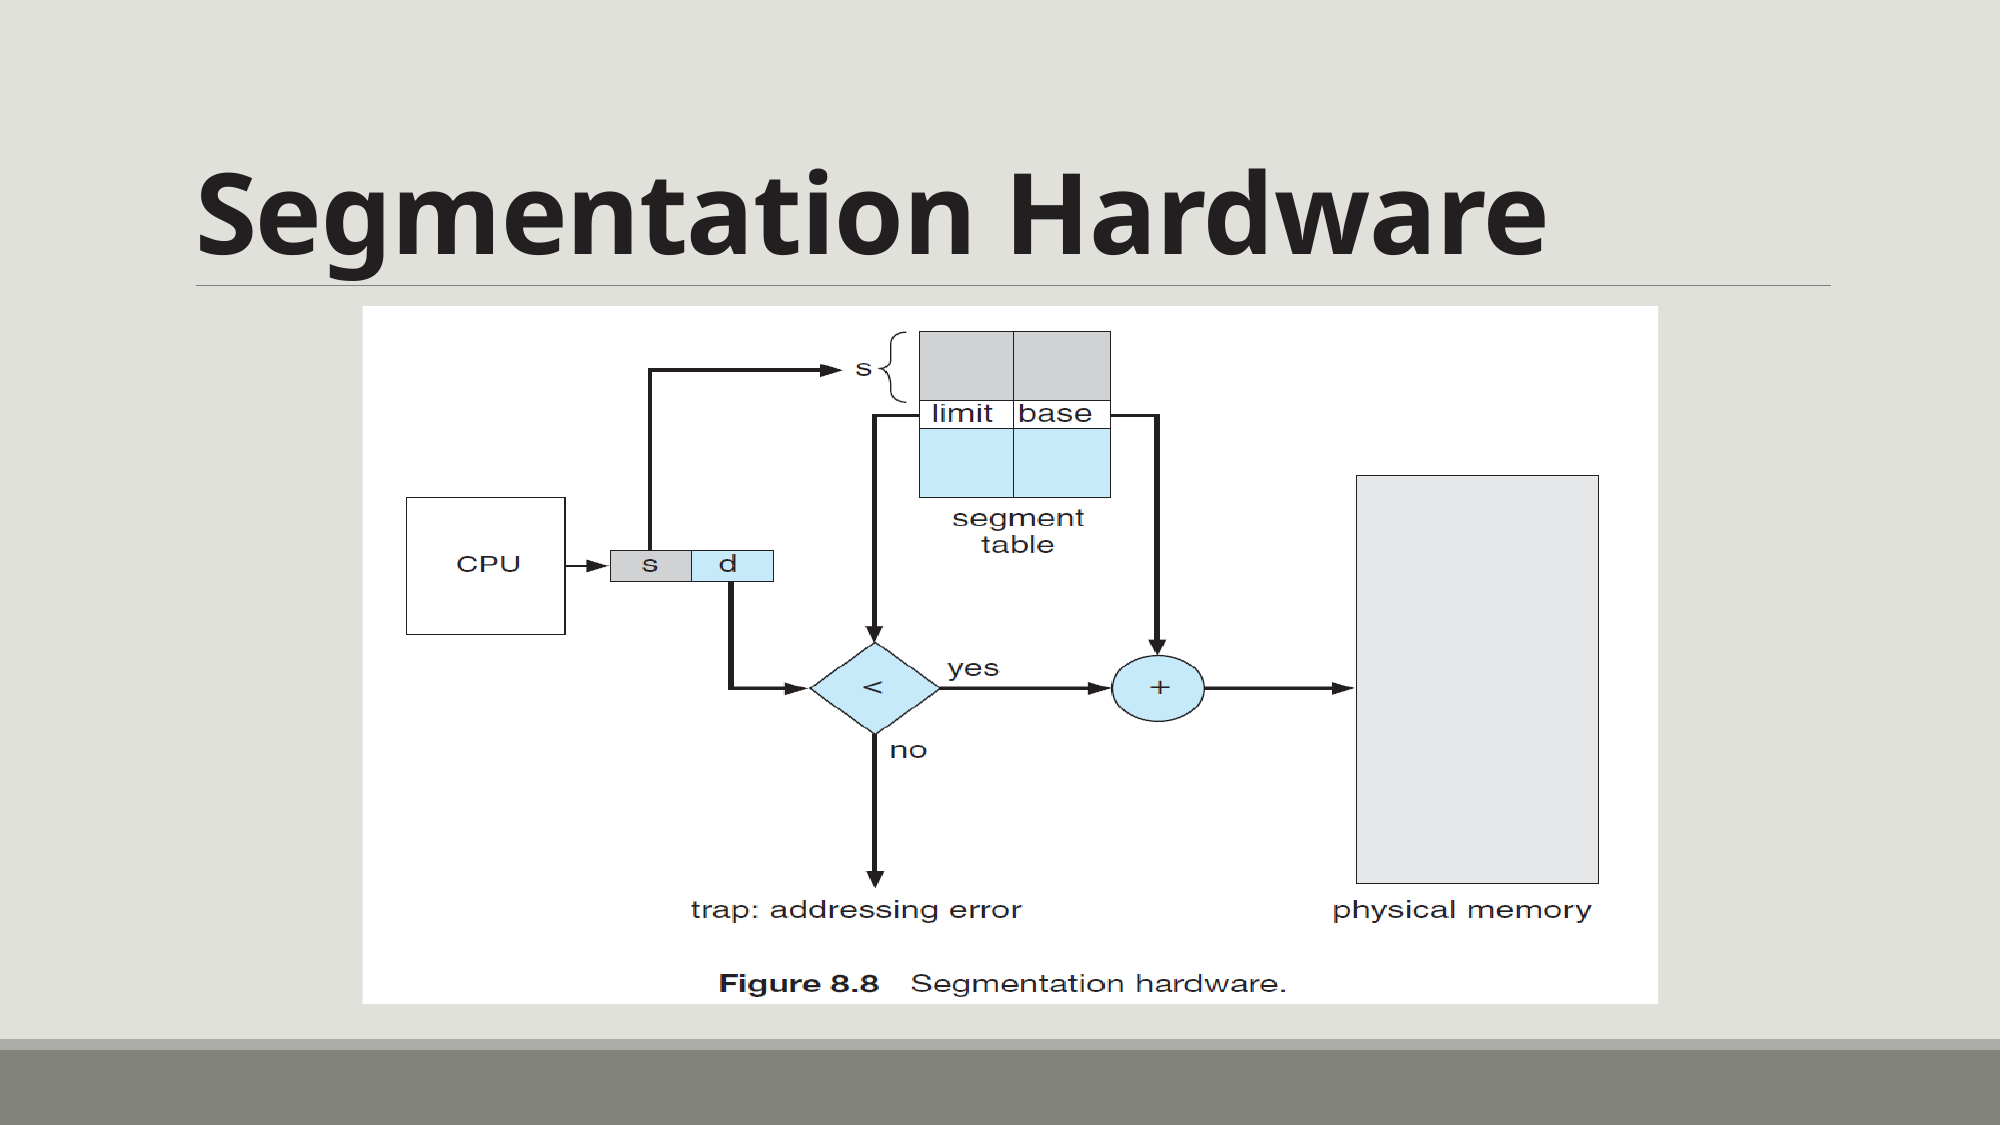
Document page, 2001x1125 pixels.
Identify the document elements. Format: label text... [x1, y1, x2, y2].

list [362, 306, 1659, 1005]
title Segmentation Hardware [180, 47, 1830, 285]
